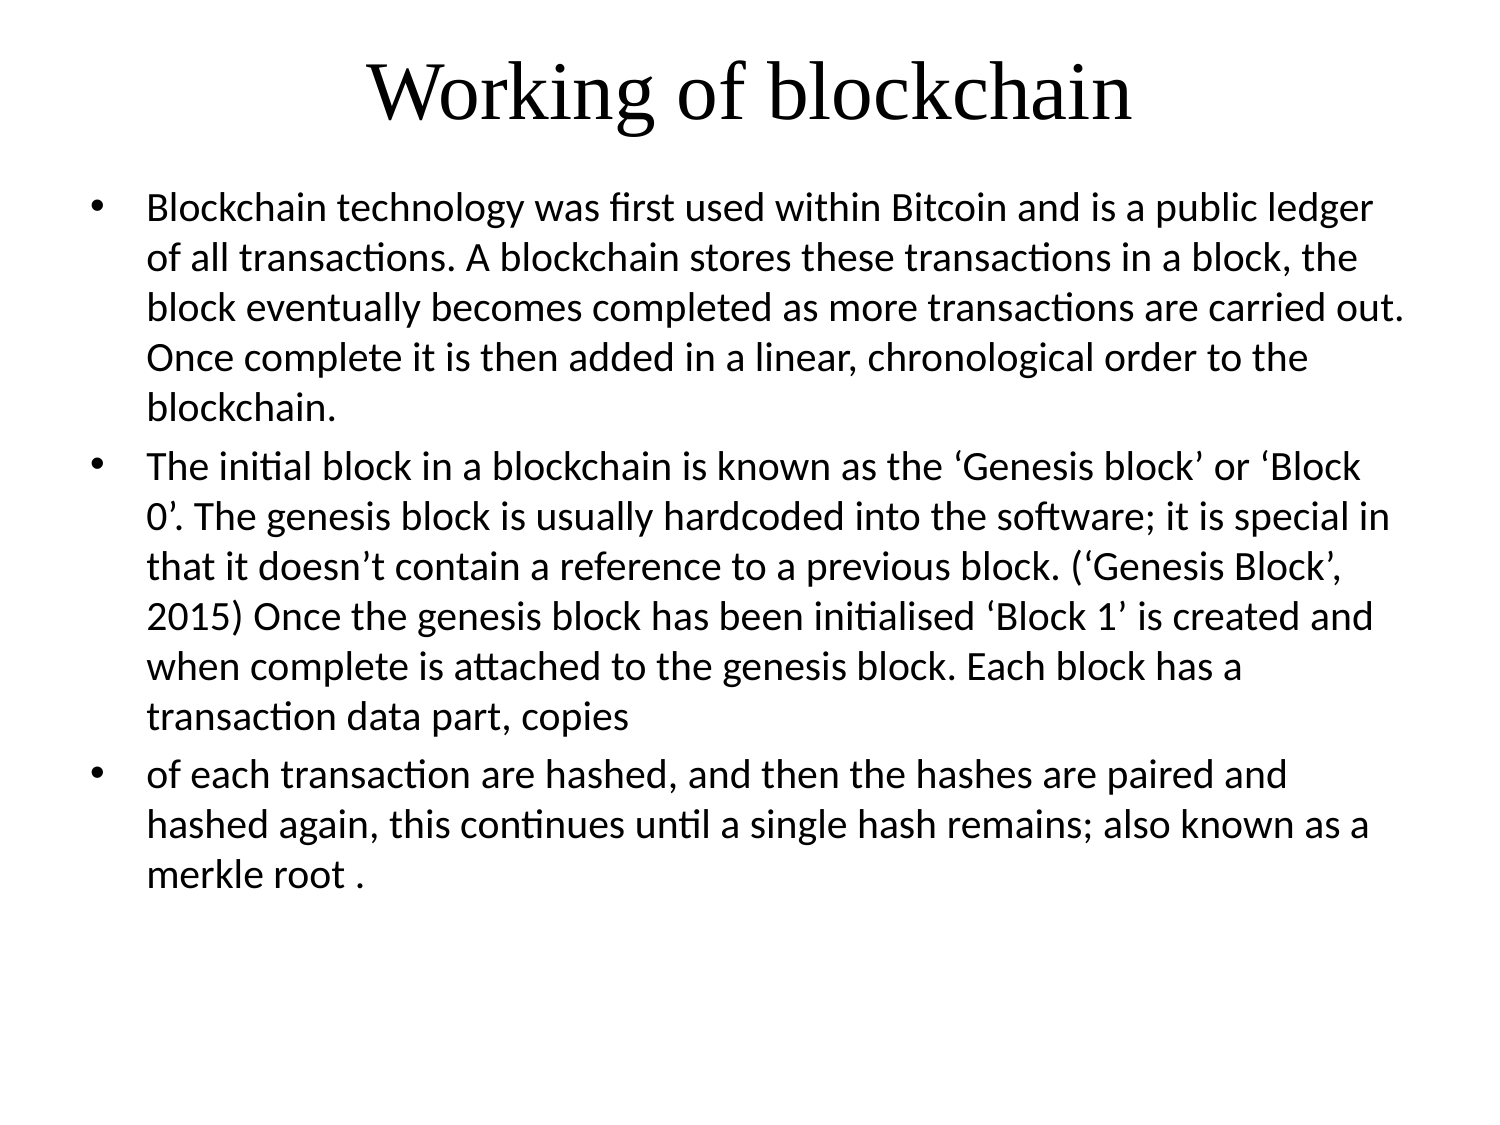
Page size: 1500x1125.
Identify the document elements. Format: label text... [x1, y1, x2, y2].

title Working of blockchain [75, 0, 1425, 172]
list Blockchain technology was first used within Bitcoin and is a public ledger of all transactions. A blockchain stores these transactions in a block, the block eventually becomes completed as more transactions are carried out. Once complete it is then added in a linear, chronological order to the blockchain. The initial block in a blockchain is known as the ‘Genesis block’ or ‘Block 0’. The genesis block is usually hardcoded into the software; it is special in that it doesn’t contain a reference to a previous block. (‘Genesis Block’, 2015) Once the genesis block has been initialised ‘Block 1’ is created and when complete is attached to the genesis block. Each block has a transaction data part, copies of each transaction are hashed, and then the hashes are paired and hashed again, this continues until a single hash remains; also known as a merkle root . [75, 172, 1425, 1005]
